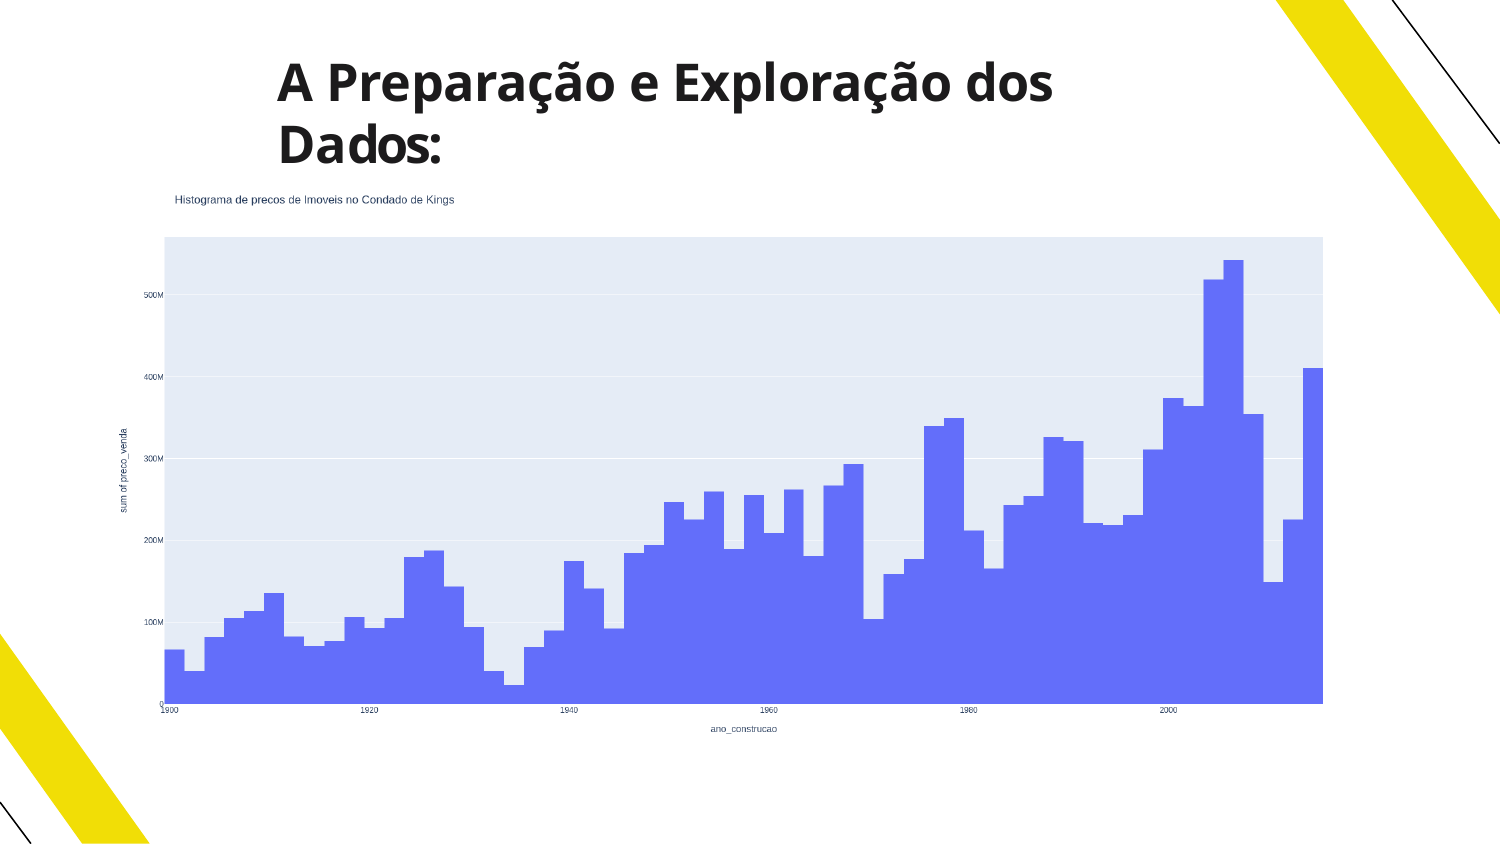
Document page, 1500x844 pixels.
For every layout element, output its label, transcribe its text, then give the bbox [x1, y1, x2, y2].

picture [110, 170, 1376, 758]
title A Preparação e Exploração dos Dados: [275, 46, 1206, 169]
